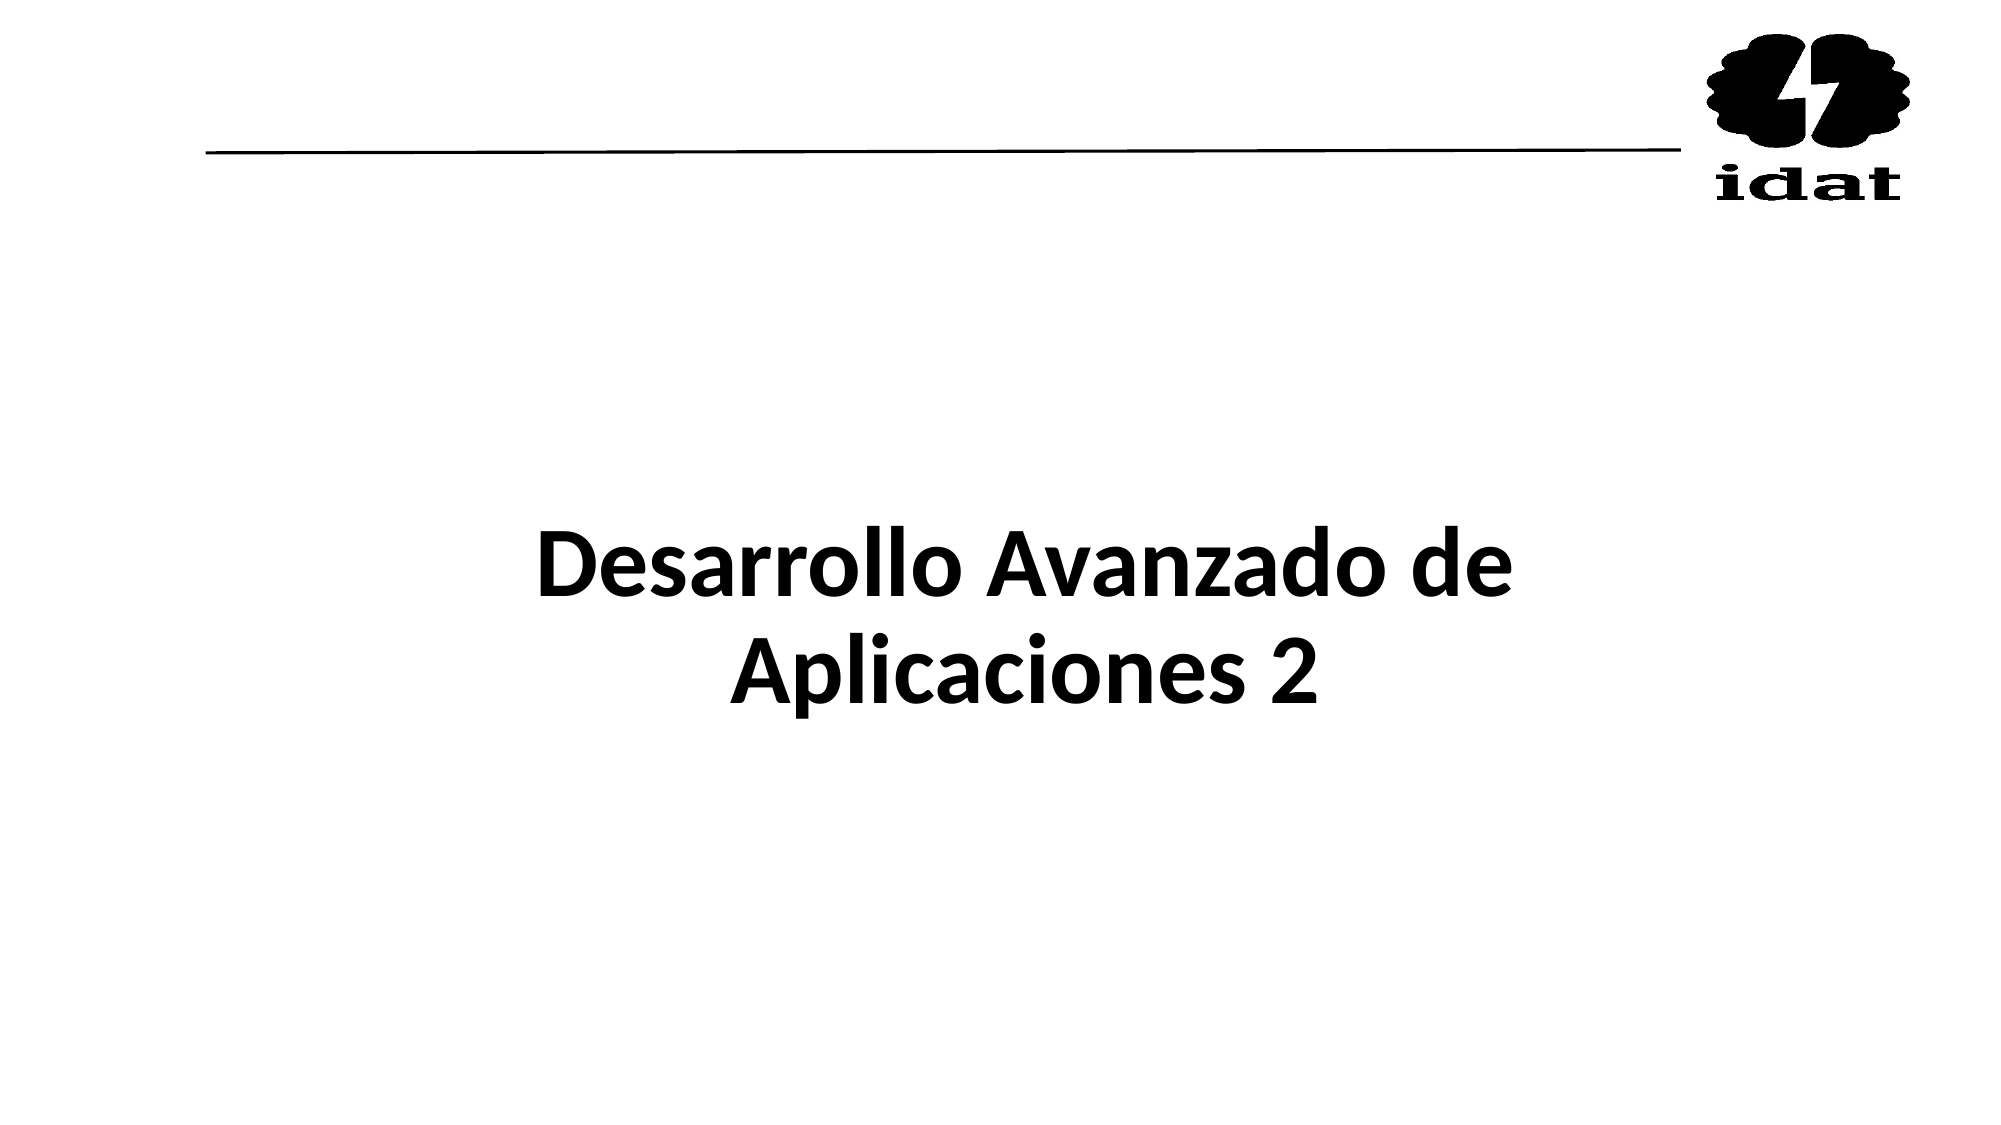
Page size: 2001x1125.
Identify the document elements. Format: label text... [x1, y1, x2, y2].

picture [1681, 17, 1937, 215]
subtitle Desarrollo Avanzado de Aplicaciones 2 [275, 502, 1776, 774]
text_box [205, 149, 1681, 153]
